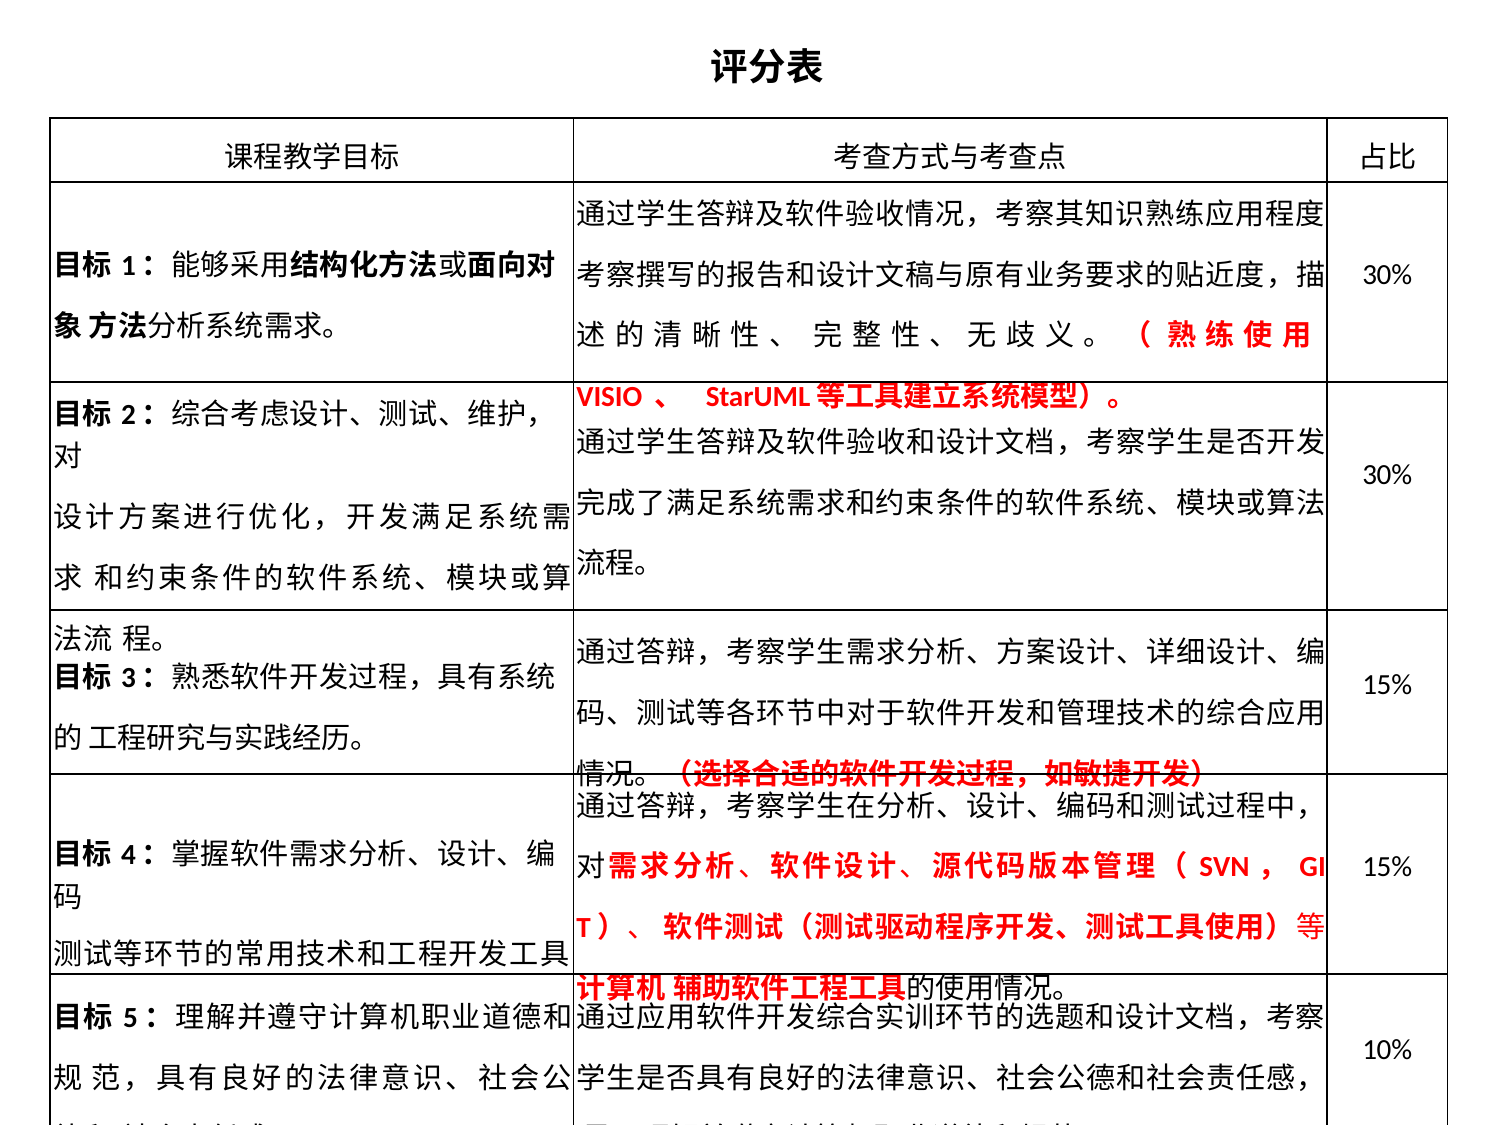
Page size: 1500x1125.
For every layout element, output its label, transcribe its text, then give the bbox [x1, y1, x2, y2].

table_cell 通过应用软件开发综合实训环节的选题和设计文档，考察 学生是否具有良好的法律意识、社会公德和社会责任感， 是否理解并遵守计算机职业道德和规范。 [574, 975, 1326, 1125]
table_header 考查方式与考查点 [574, 119, 1326, 181]
table_cell 目标3：熟悉软件开发过程，具有系统的 工程研究与实践经历。 [51, 611, 573, 773]
table_cell 目标5：理解并遵守计算机职业道德和规 范，具有良好的法律意识、社会公德和 社会责任感。 [51, 975, 573, 1125]
table_cell 30% [1328, 183, 1447, 381]
table_cell 通过学生答辩及软件验收情况，考察其知识熟练应用程度 考察撰写的报告和设计文稿与原有业务要求的贴近度，描 述的清晰性、 完整性、无歧义。（ 熟练使用VISIO 、 StarUML等工具建立系统模型）。 [574, 183, 1326, 381]
table_cell 15% [1328, 775, 1447, 973]
table_cell 30% [1328, 383, 1447, 609]
table_cell 通过答辩，考察学生需求分析、方案设计、详细设计、编 码、测试等各环节中对于软件开发和管理技术的综合应用 情况。（选择合适的软件开发过程，如敏捷开发） [574, 611, 1326, 773]
table_cell 目标1：能够采用结构化方法或面向对象 方法分析系统需求。 [51, 183, 573, 381]
table_cell 通过学生答辩及软件验收和设计文档，考察学生是否开发 完成了满足系统需求和约束条件的软件系统、模块或算法 流程。 [574, 383, 1326, 609]
table_cell 10% [1328, 975, 1447, 1125]
table_cell 目标4：掌握软件需求分析、设计、编码 测试等环节的常用技术和工程开发工具 [51, 775, 573, 973]
table_cell 15% [1328, 611, 1447, 773]
table_header 占比 [1328, 119, 1447, 181]
table_cell 通过答辩，考察学生在分析、设计、编码和测试过程中， 对需求分析、软件设计、源代码版本管理（SVN，GIT）、 软件测试（测试驱动程序开发、测试工具使用）等计算机 辅助软件工程工具的使用情况。 [574, 775, 1326, 973]
text_box 评分表 [708, 41, 826, 89]
table_cell 目标2：综合考虑设计、测试、维护，对 设计方案进行优化，开发满足系统需求 和约束条件的软件系统、模块或算法流 程。 [51, 383, 573, 609]
table_header 课程教学目标 [51, 119, 573, 181]
